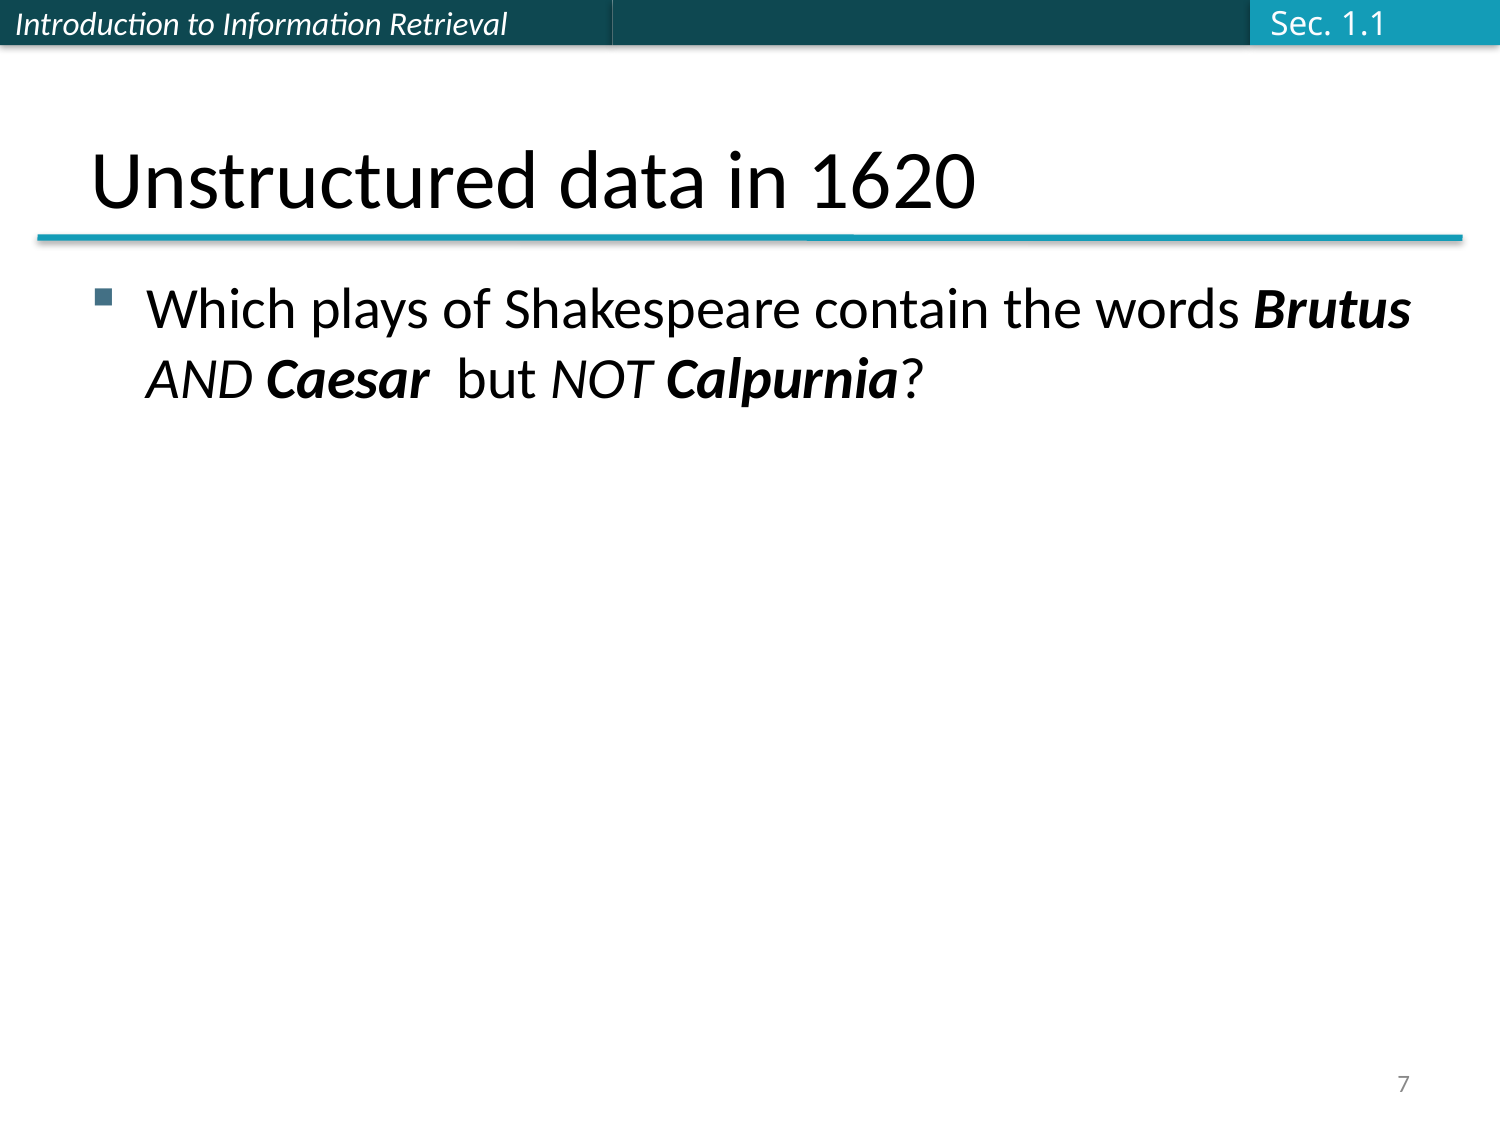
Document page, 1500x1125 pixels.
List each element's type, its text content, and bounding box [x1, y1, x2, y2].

slide_number 7 [1074, 1062, 1425, 1103]
text_box Sec. 1.1 [1255, 0, 1404, 50]
list Which plays of Shakespeare contain the words Brutus AND Caesar but NOT Calpurnia? [75, 262, 1450, 1075]
title Unstructured data in 1620 [75, 45, 1425, 233]
